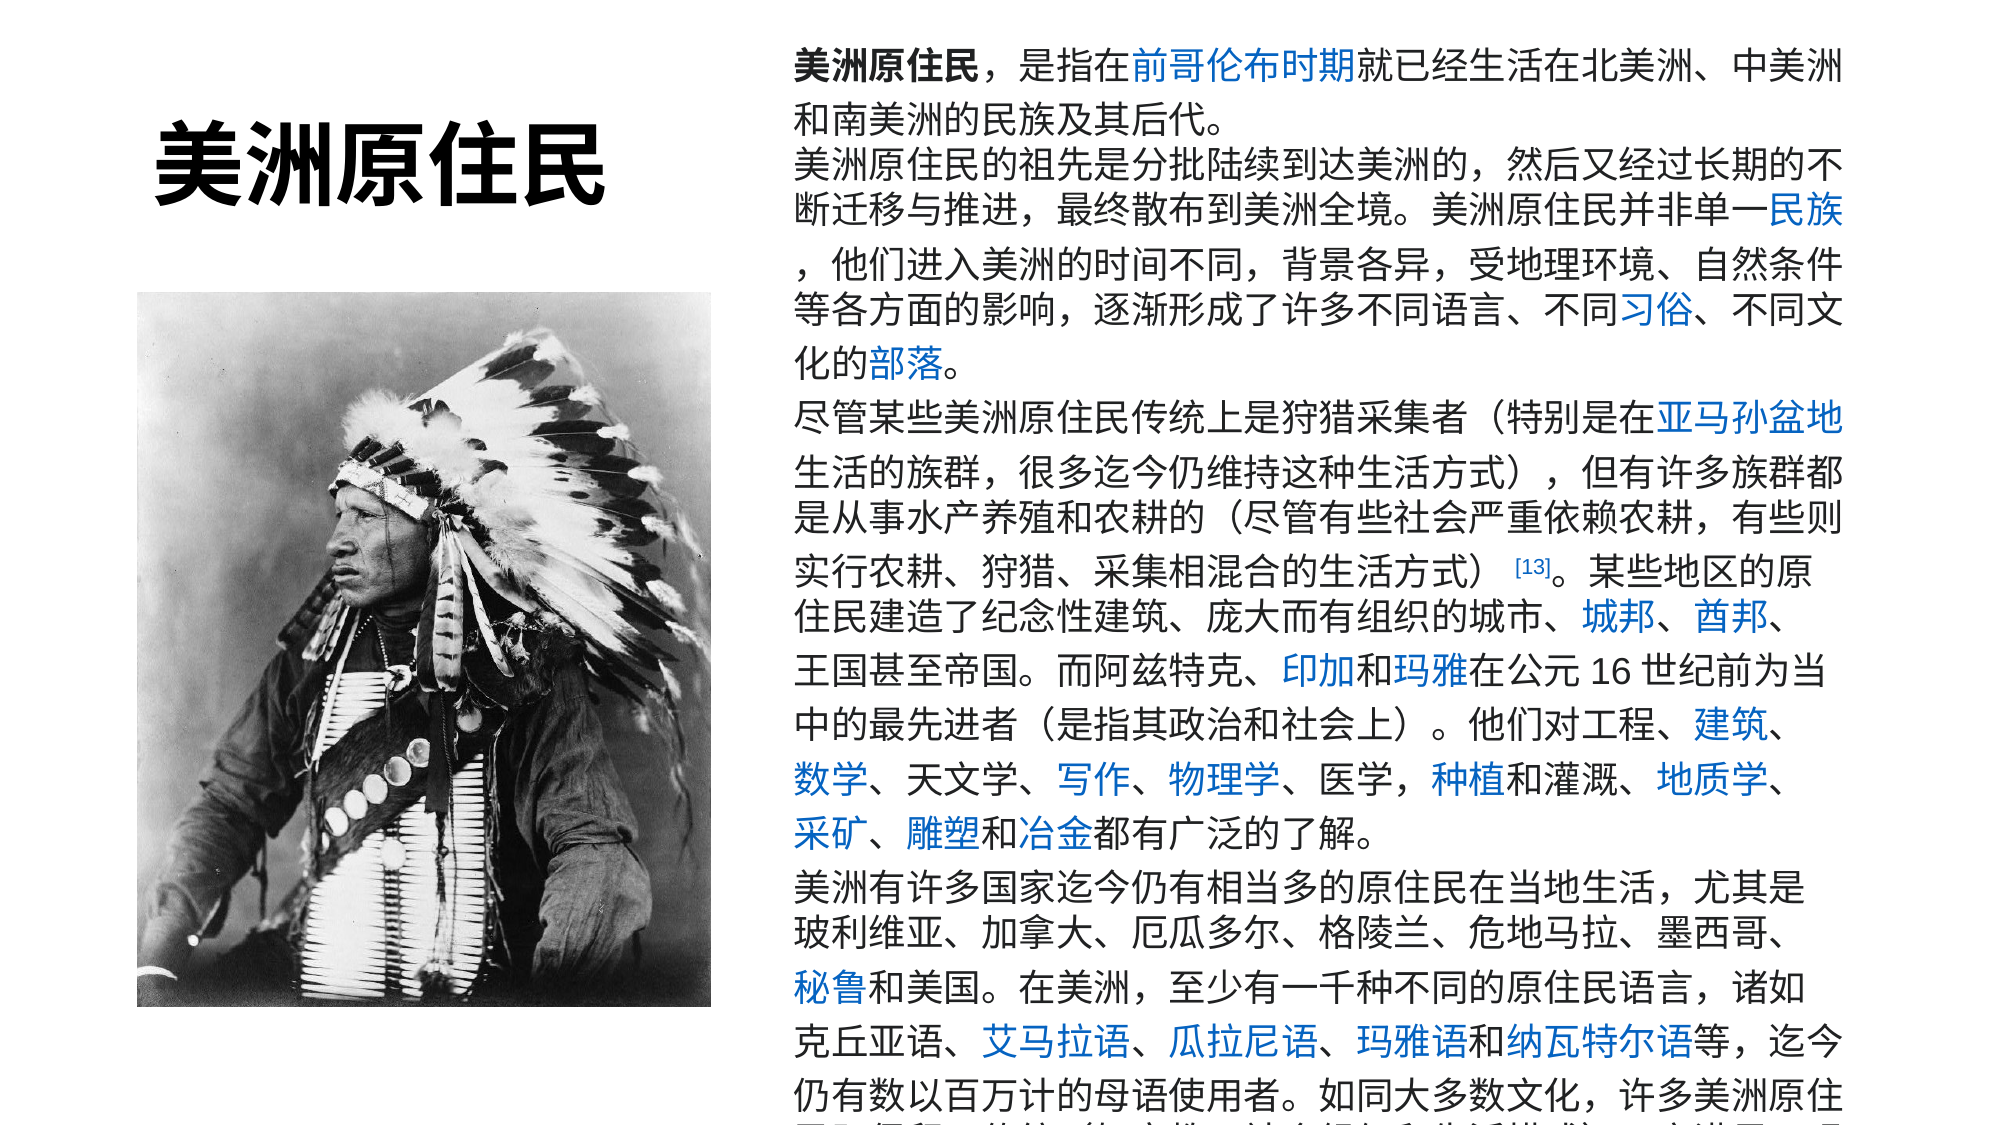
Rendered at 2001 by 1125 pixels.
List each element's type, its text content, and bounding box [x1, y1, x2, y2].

title 美洲原住民 [137, 59, 778, 278]
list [137, 292, 711, 1007]
text_box 美洲原住民，是指在前哥伦布时期就已经生活在北美洲、中美洲和南美洲的民族及其后代。 美洲原住民的祖先是分批陆续到达美洲的，然后又经过长期的不断迁移与推进，最终散布到美洲全境。美洲原住民并非单一民族，他们进入美洲的时间不同，背景各异，受地理环境、自然条件等各方面的影响，逐渐形成了许多不同语言、不同习俗、不同文化的部落。 尽管某些美洲原住民传统上是狩猎采集者（特别是在亚马孙盆地生活的族群，很多迄今仍维持这种生活方式），但有许多族群都是从事水产养殖和农耕的（尽管有些社会严重依赖农耕，有些则实行农耕、狩猎、采集相混合的生活方式）[13]。某些地区的原住民建造了纪念性建筑、庞大而有组织的城市、城邦、酋邦、王国甚至帝国。而阿兹特克、印加和玛雅在公元16世纪前为当中的最先进者（是指其政治和社会上）。他们对工程、建筑、数学、天文学、写作、物理学、医学，种植和灌溉、地质学、采矿、雕塑和冶金都有广泛的了解。 美洲有许多国家迄今仍有相当多的原住民在当地生活，尤其是玻利维亚、加拿大、厄瓜多尔、格陵兰、危地马拉、墨西哥、秘鲁和美国。在美洲，至少有一千种不同的原住民语言，诸如克丘亚语、艾马拉语、瓜拉尼语、玛雅语和纳瓦特尔语等，迄今仍有数以百万计的母语使用者。如同大多数文化，许多美洲原住民既保留了传统（如宗教、社会组织和生活模式），亦满足于现代需求，但仍有一些原住民远离西方文化，甚至还有几个未接触部落 [778, 34, 1863, 1125]
